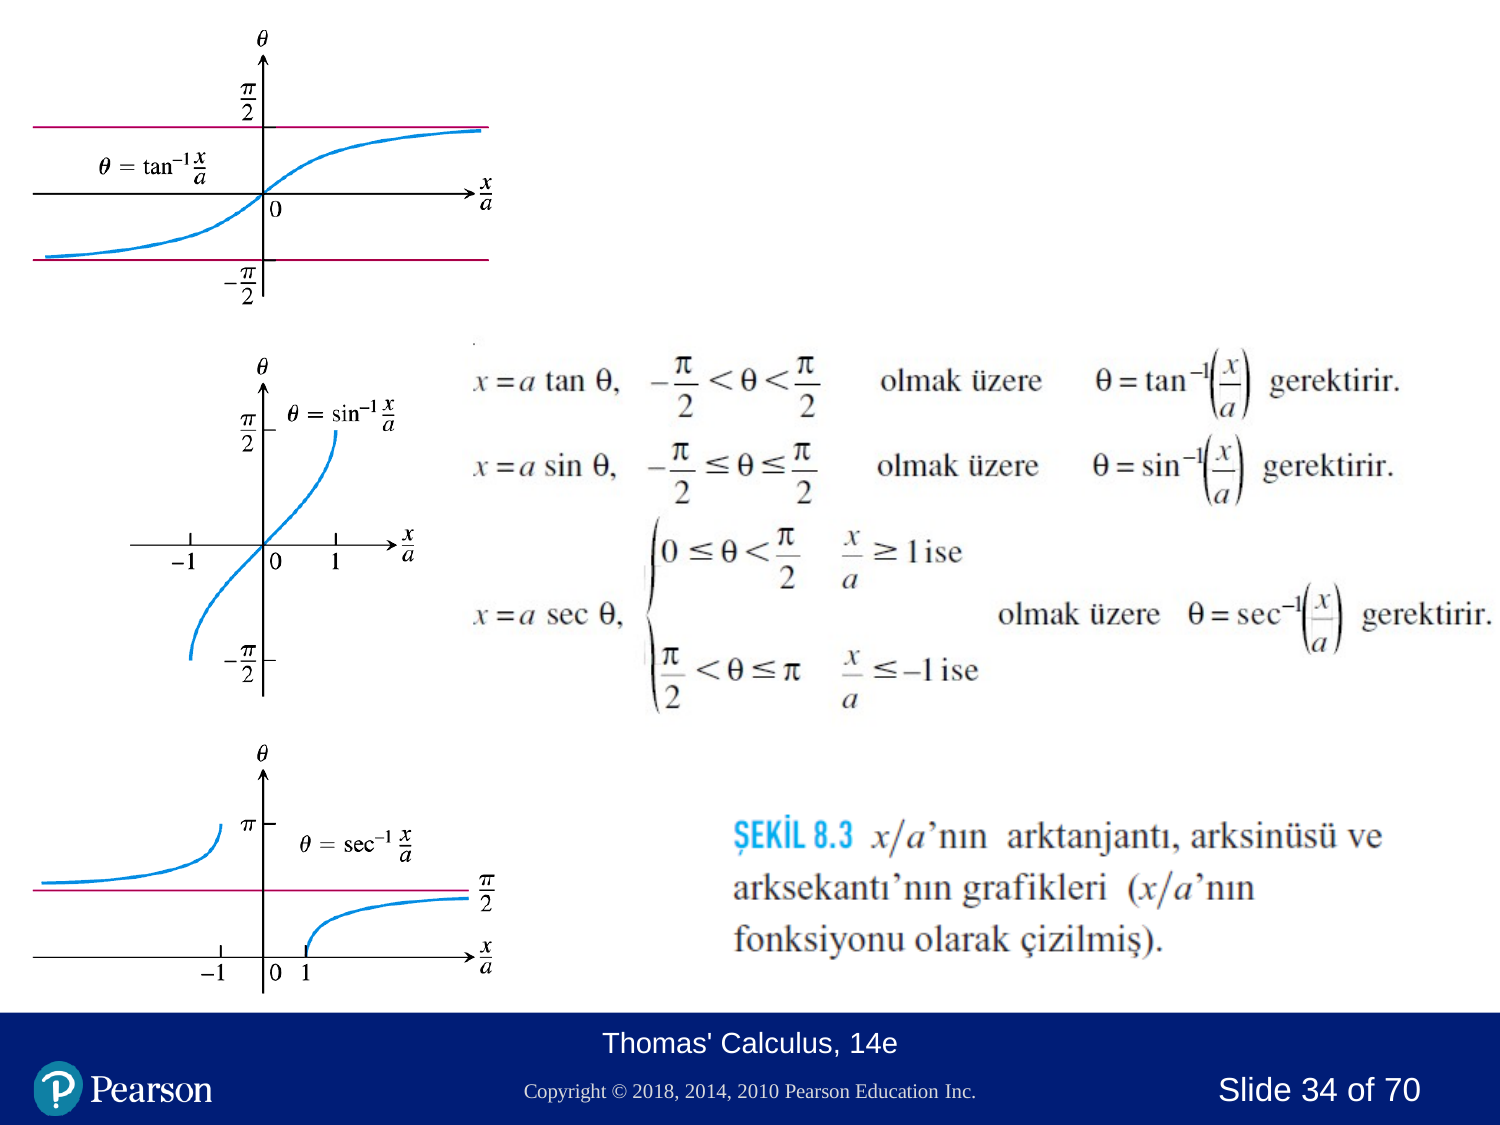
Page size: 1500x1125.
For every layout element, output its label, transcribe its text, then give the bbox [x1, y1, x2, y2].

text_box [674, 784, 1427, 1001]
slide_number Slide 10 of 70 [1216, 1069, 1424, 1125]
footer Thomas' Calculus, 14e Copyright © 2018, 2014, 2010 Pearson Education Inc. [519, 1024, 978, 1125]
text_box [32, 29, 1498, 994]
picture [33, 1061, 212, 1116]
